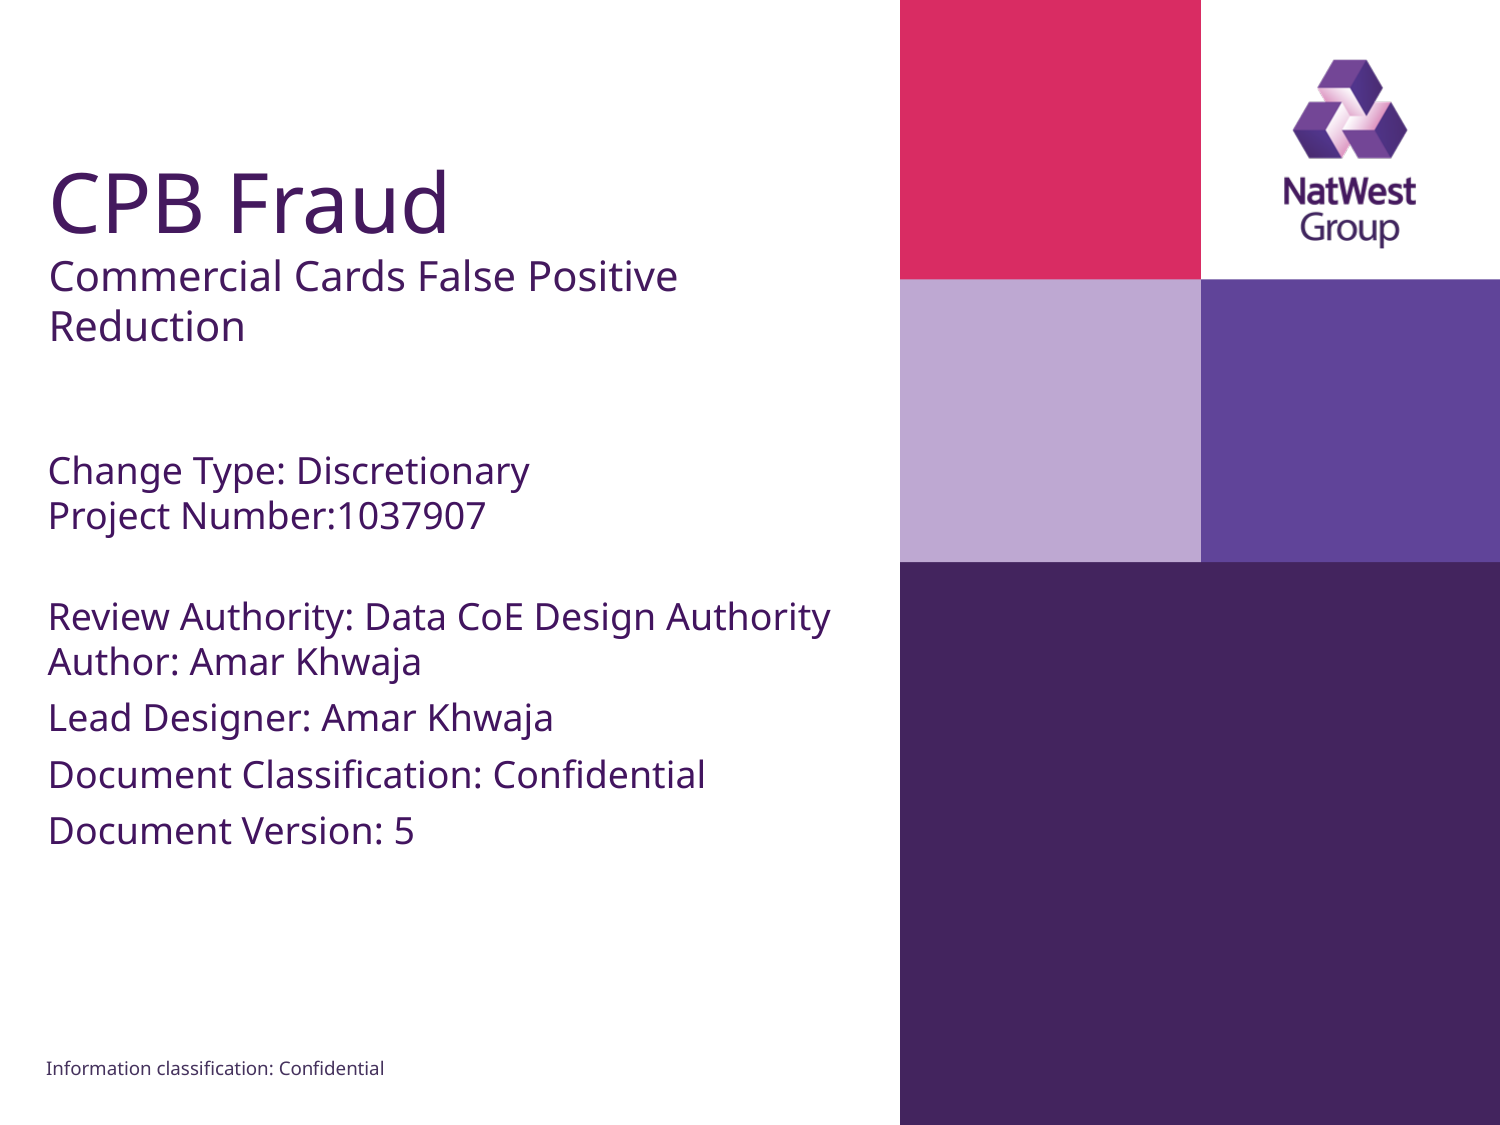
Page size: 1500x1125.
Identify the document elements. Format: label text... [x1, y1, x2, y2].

text_box CPB Fraud Commercial Cards False Positive Reduction [33, 142, 750, 358]
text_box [899, 0, 1500, 562]
text_box Change Type: Discretionary Project Number:1037907 Review Authority: Data CoE Design Authority Author: Amar Khwaja Lead Designer: Amar Khwaja Document Classification: Confidential Document Version: 5 [32, 439, 899, 905]
picture [899, 562, 1500, 1125]
